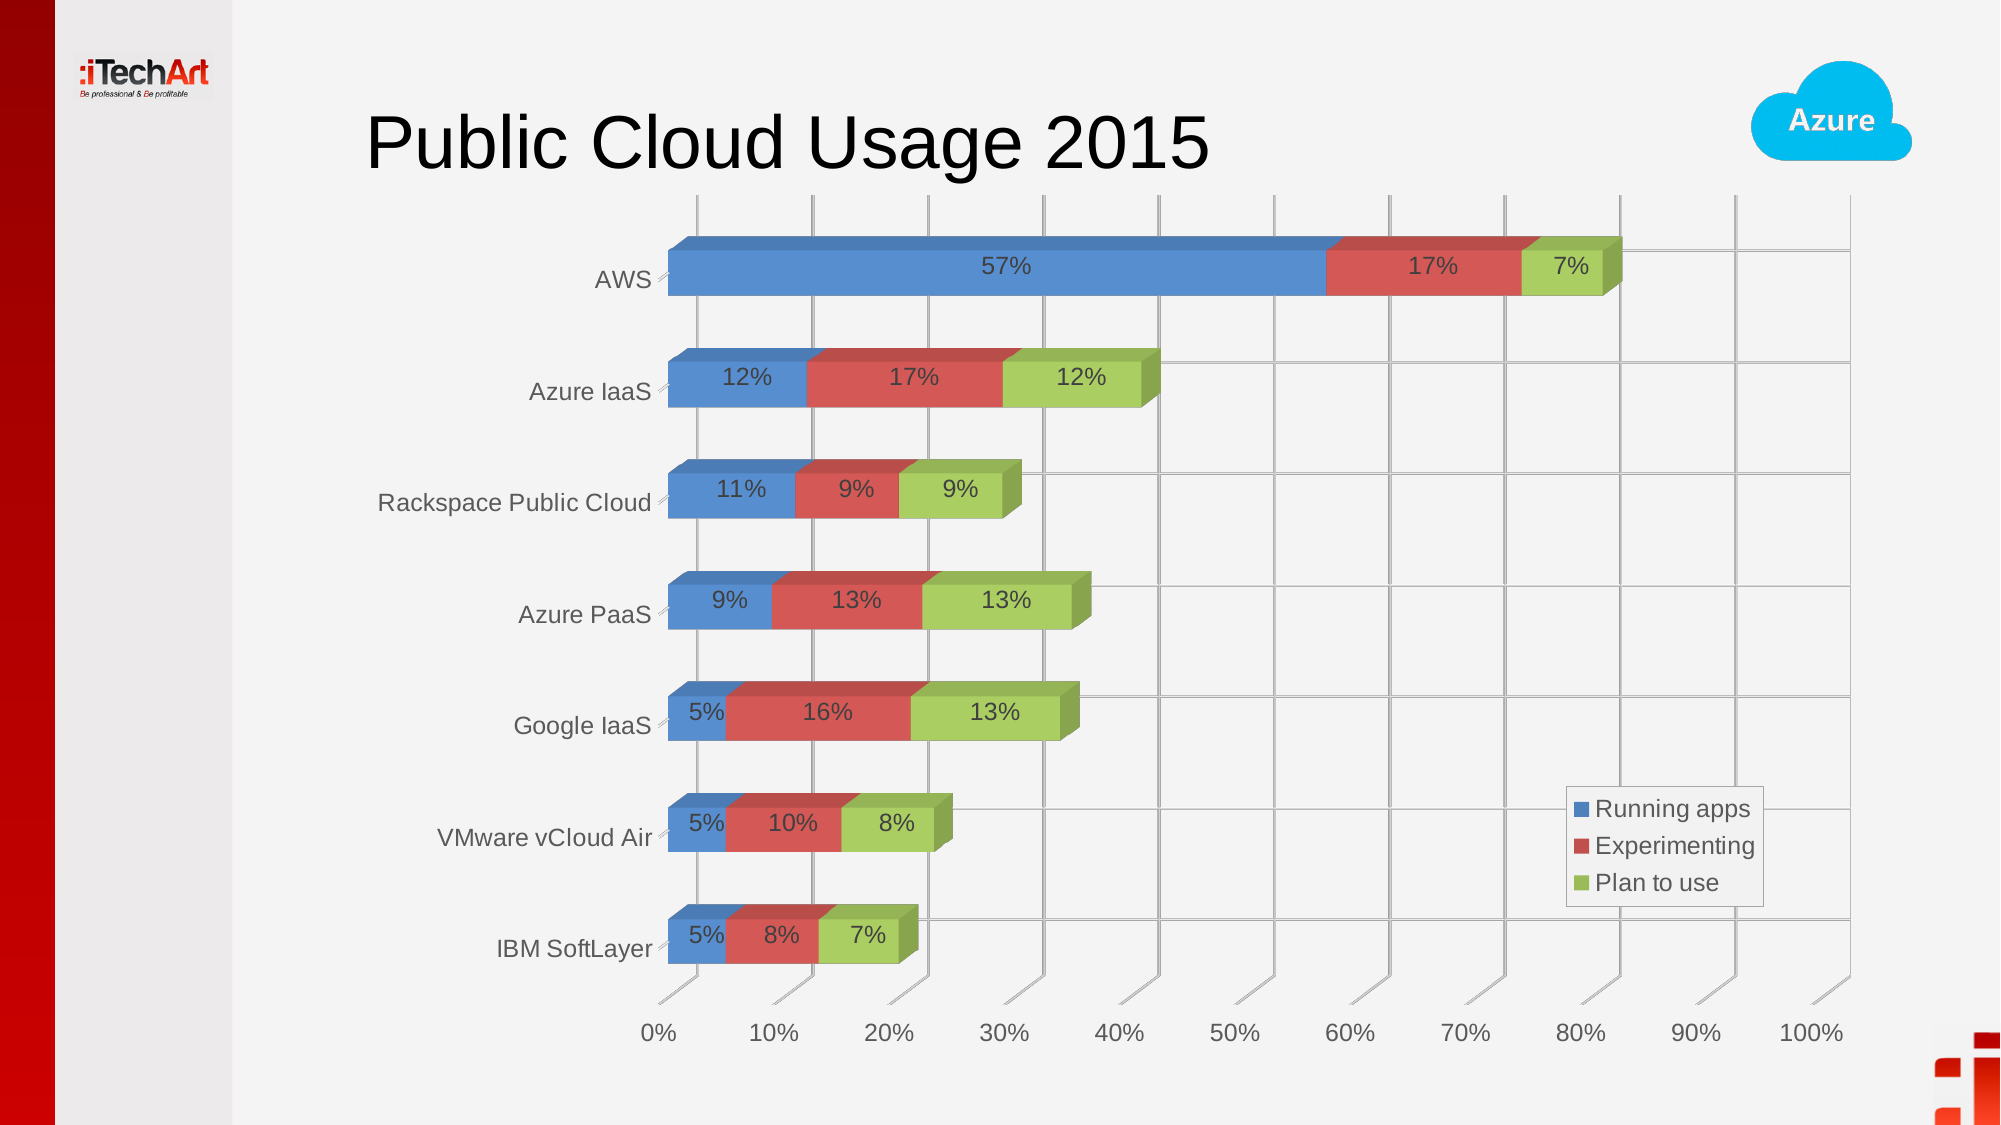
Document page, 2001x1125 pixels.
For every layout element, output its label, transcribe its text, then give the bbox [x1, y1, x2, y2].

chart [349, 172, 1910, 1062]
picture [1848, 115, 1857, 130]
picture [1933, 1023, 2001, 1125]
picture [1751, 30, 1912, 135]
picture [1812, 115, 1825, 130]
picture [1751, 134, 1912, 191]
picture [1860, 115, 1874, 130]
picture [1829, 115, 1843, 130]
title Public Cloud Usage 2015 [350, 45, 1733, 172]
picture [73, 51, 213, 102]
picture [1790, 109, 1809, 130]
